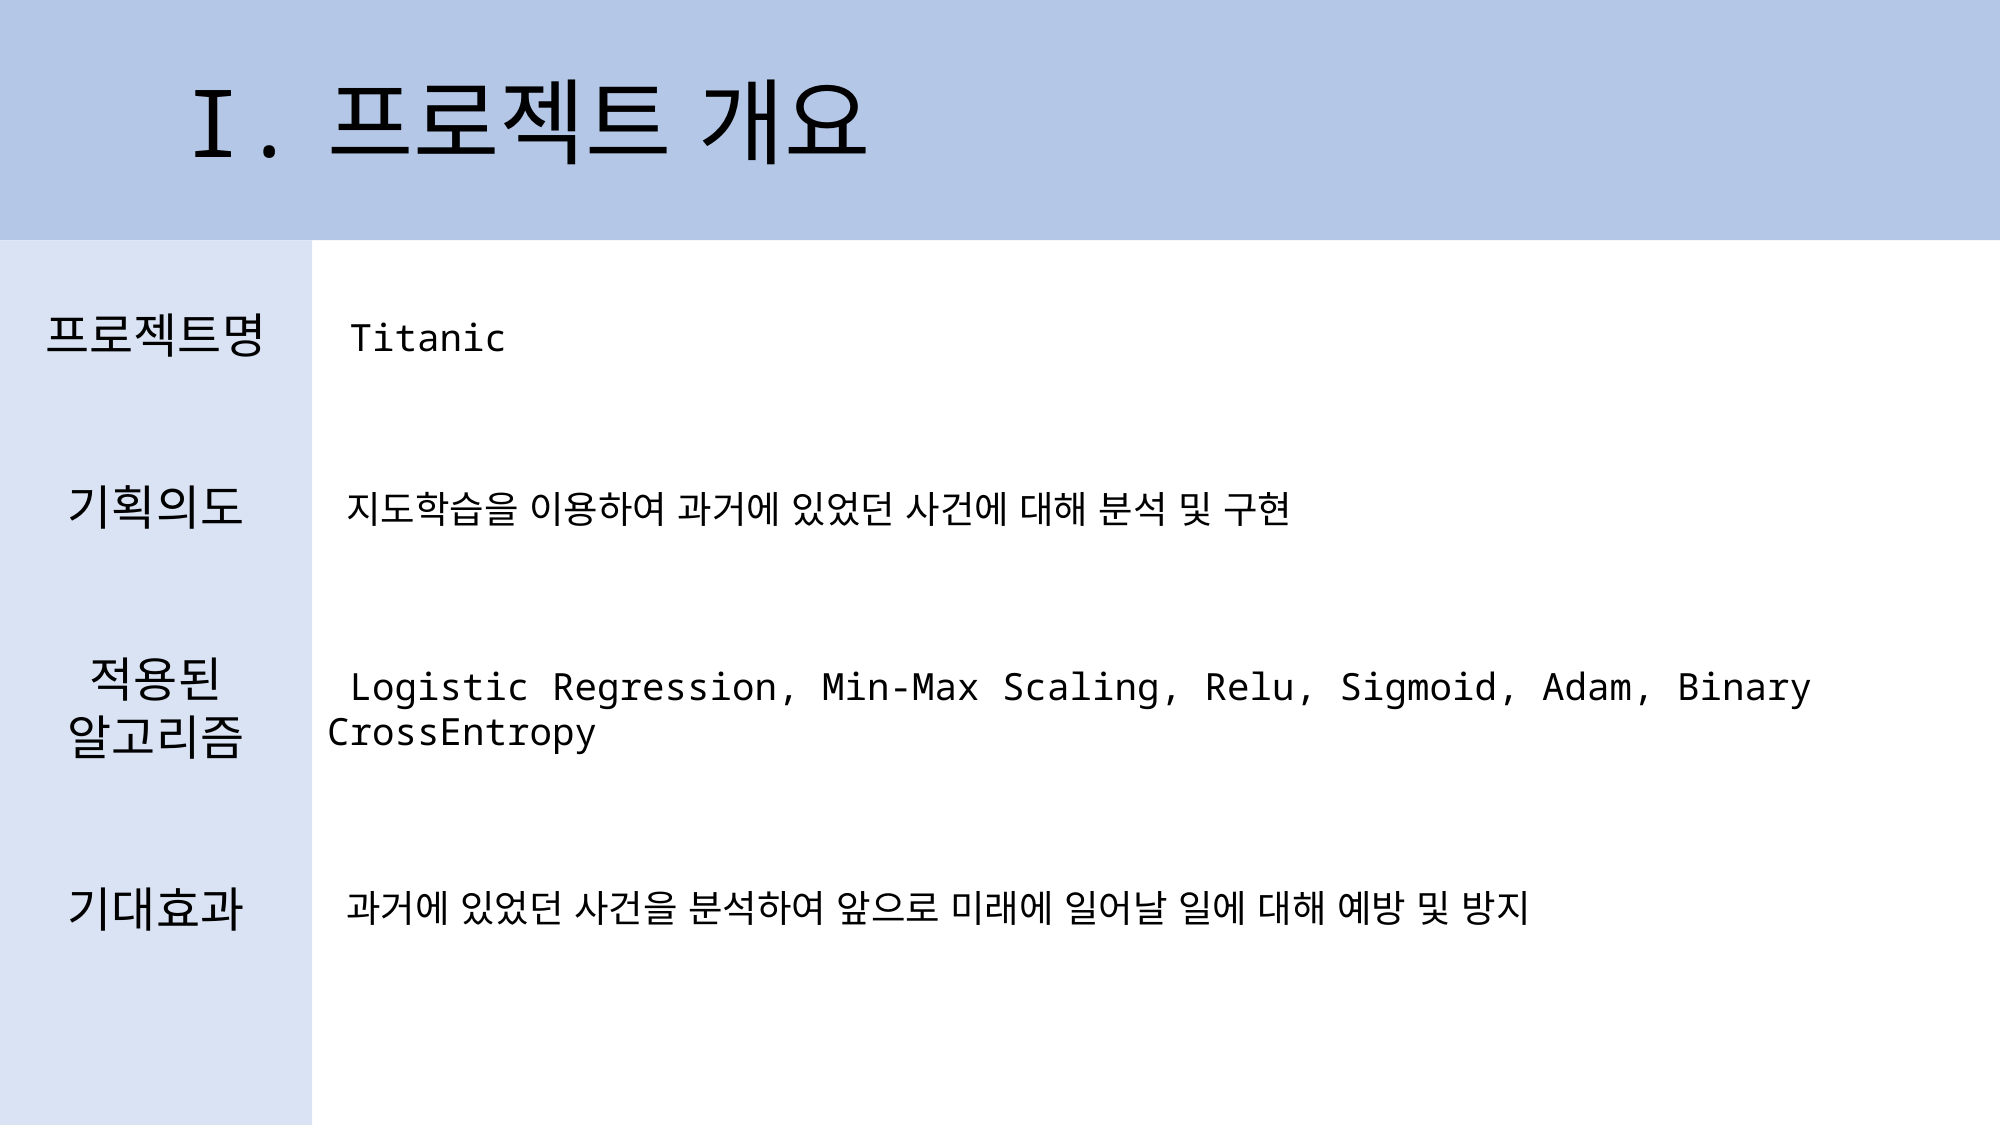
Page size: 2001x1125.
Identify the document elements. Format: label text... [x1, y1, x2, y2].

text_box 과거에 있었던 사건을 분석하여 앞으로 미래에 일어날 일에 대해 예방 및 방지 [311, 871, 2000, 944]
text_box I. [0, 0, 311, 241]
text_box Logistic Regression, Min-Max Scaling, Relu, Sigmoid, Adam, Binary CrossEntropy [311, 646, 2000, 769]
text_box Titanic [311, 300, 2000, 373]
text_box 프로젝트명 기획의도 적용된 알고리즘 기대효과 [0, 241, 313, 1125]
text_box 지도학습을 이용하여 과거에 있었던 사건에 대해 분석 및 구현 [311, 472, 2000, 544]
text_box 프로젝트 개요 [311, 0, 2000, 241]
